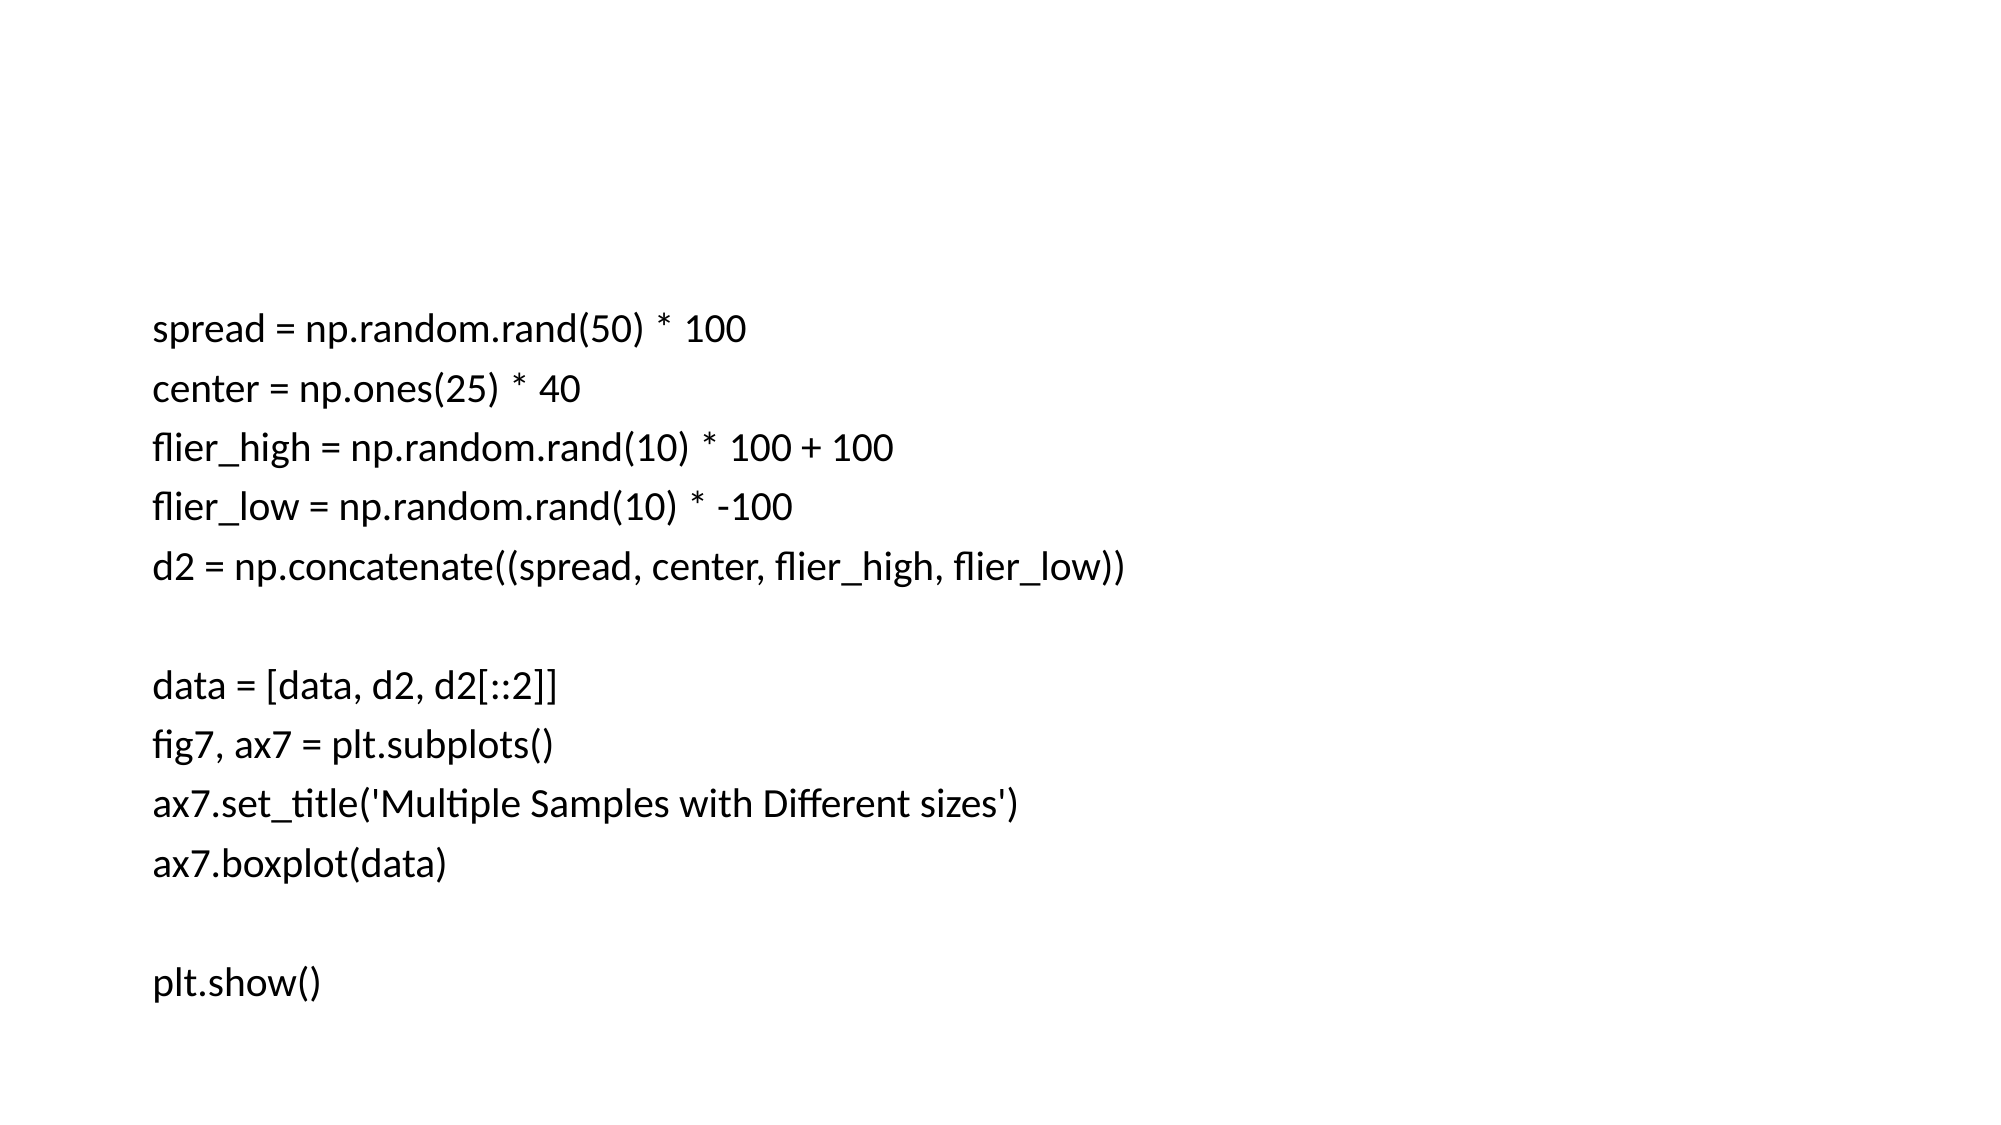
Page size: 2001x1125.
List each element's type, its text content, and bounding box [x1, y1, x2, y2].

list spread = np.random.rand(50) * 100 center = np.ones(25) * 40 flier_high = np.random.rand(10) * 100 + 100 flier_low = np.random.rand(10) * -100 d2 = np.concatenate((spread, center, flier_high, flier_low)) data = [data, d2, d2[::2]] fig7, ax7 = plt.subplots() ax7.set_title('Multiple Samples with Different sizes') ax7.boxplot(data) plt.show() [137, 299, 1863, 1014]
